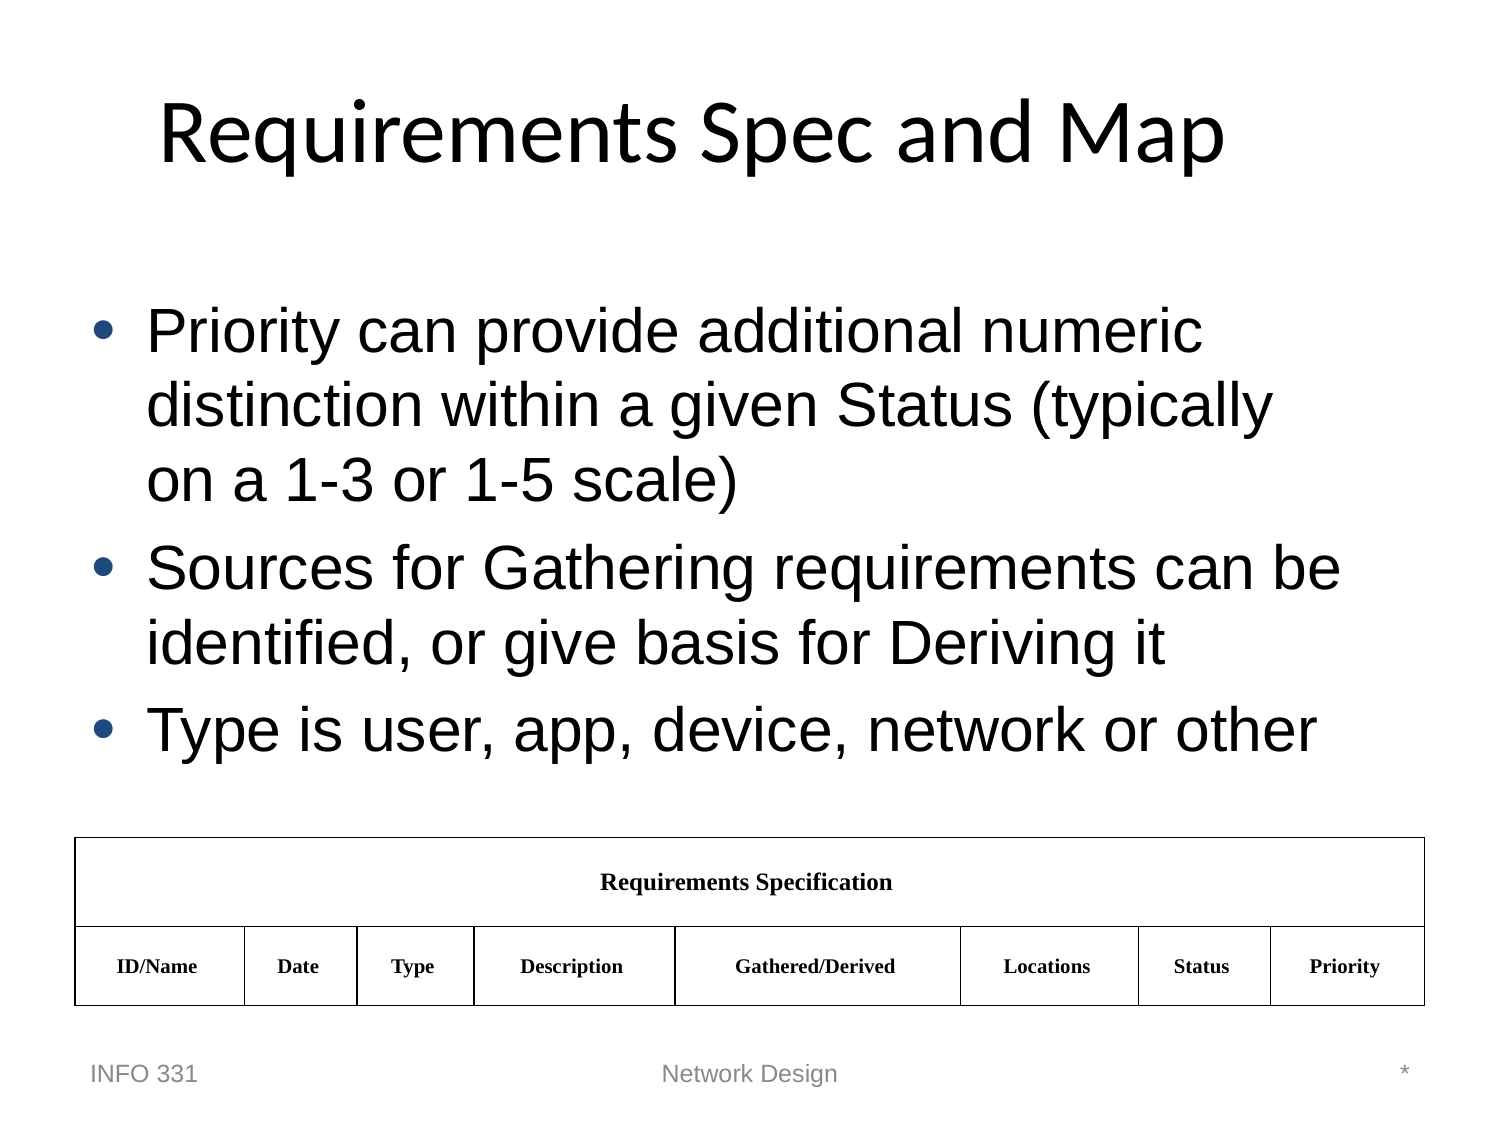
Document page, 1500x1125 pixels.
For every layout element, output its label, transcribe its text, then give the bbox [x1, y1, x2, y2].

text_box * [1074, 1042, 1425, 1103]
table_cell Description [475, 927, 674, 1005]
table_cell Gathered/Derived [676, 927, 960, 1005]
text_box Network Design [512, 1042, 988, 1103]
table_header Requirements Specification [76, 838, 1424, 926]
text_box INFO 331 [75, 1042, 425, 1103]
table_cell Locations [961, 927, 1138, 1005]
table_cell Priority [1271, 927, 1424, 1005]
table_cell Status [1139, 927, 1270, 1005]
text_box Priority can provide additional numeric distinction within a given Status (typically on a 1-3 or 1-5 scale) Sources for Gathering requirements can be identified, or give basis for Deriving it Type is user, app, device, network or other [74, 282, 1425, 800]
table_cell Type [358, 927, 473, 1005]
table_cell ID/Name [76, 927, 244, 1005]
table_cell Date [245, 927, 356, 1005]
title Requirements Spec and Map [75, 20, 1313, 233]
